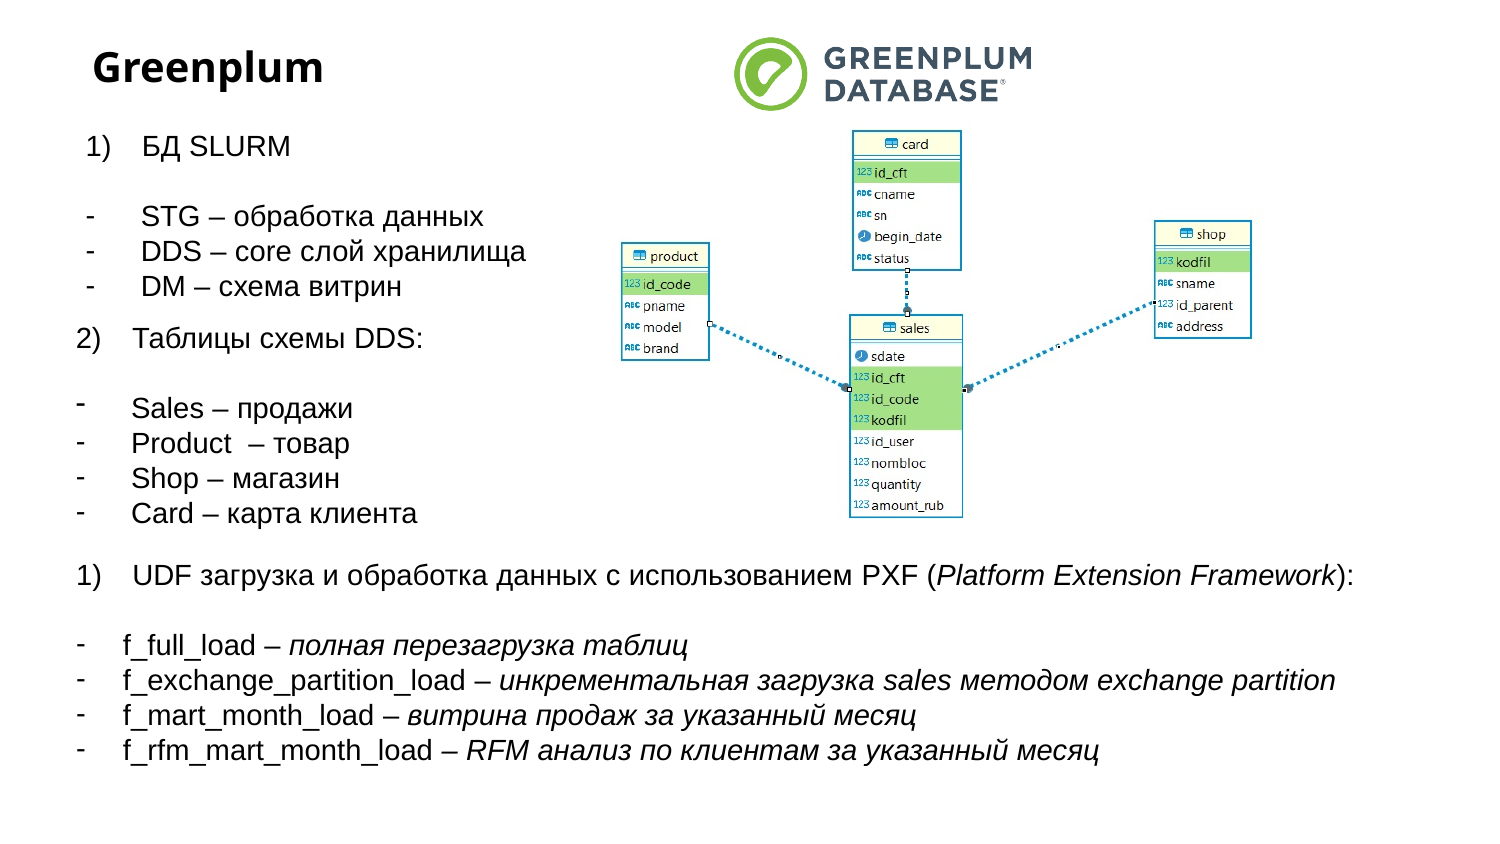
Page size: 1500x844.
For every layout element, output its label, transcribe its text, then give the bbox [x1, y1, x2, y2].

picture [733, 37, 1031, 112]
text_box БД SLURM STG – обработка данных DDS – core слой хранилища DM – схема витрин [70, 120, 589, 310]
text_box Таблицы схемы DDS: Sales – продажи Product – товар Shop – магазин Card – карта клиента [61, 311, 585, 537]
title Greenplum [76, 25, 1475, 99]
picture [588, 122, 1280, 532]
text_box UDF загрузка и обработка данных с использованием PXF (Platform Extension Framework): f_full_load – полная перезагрузка таблиц f_exchange_partition_load – инкрементальная загрузка sales методом exchange partition f_mart_month_load – витрина продаж за указанный месяц f_rfm_mart_month_load – RFM анализ по клиентам за указанный месяц [61, 548, 1443, 774]
